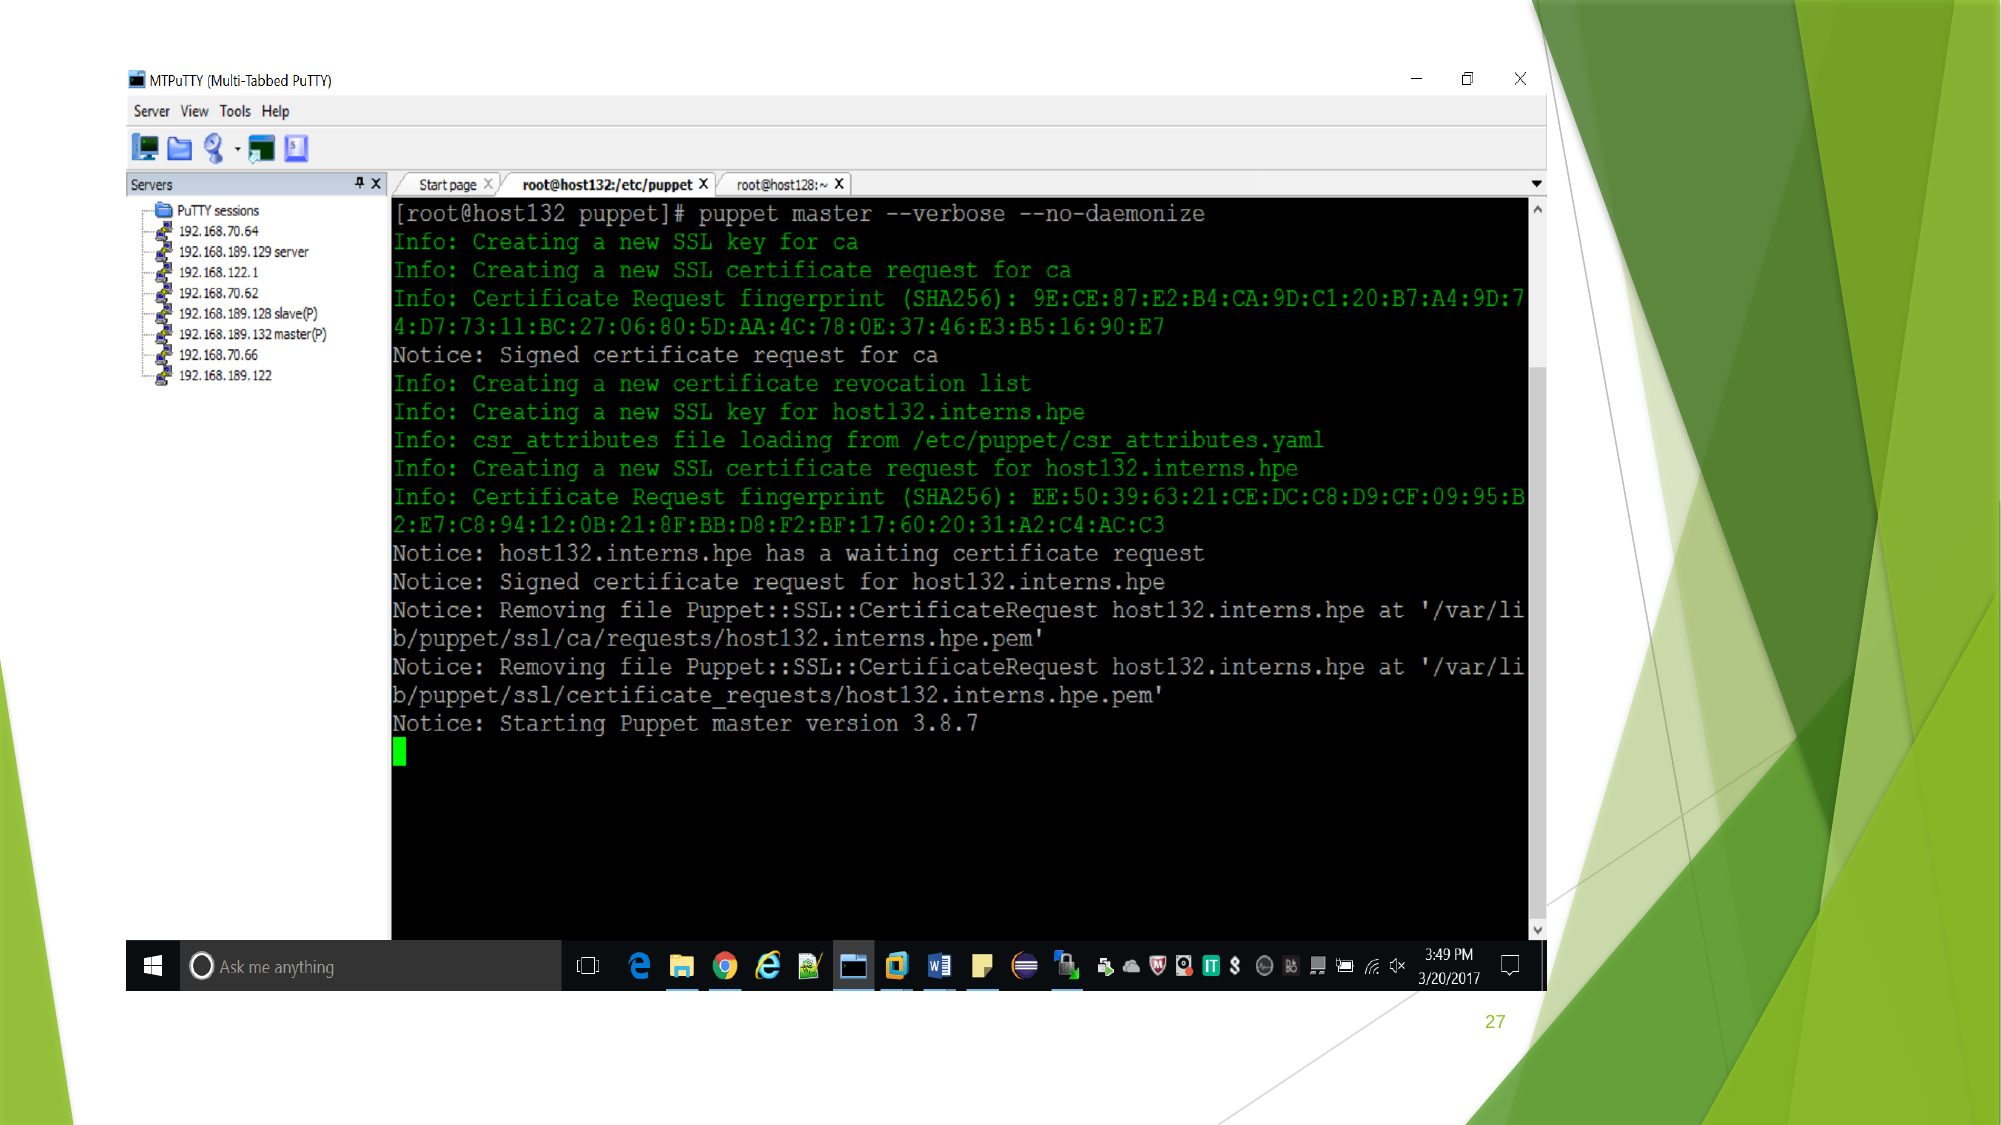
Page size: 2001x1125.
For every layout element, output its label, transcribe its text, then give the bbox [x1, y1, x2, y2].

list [125, 63, 1547, 992]
slide_number 27 [1409, 999, 1522, 1051]
